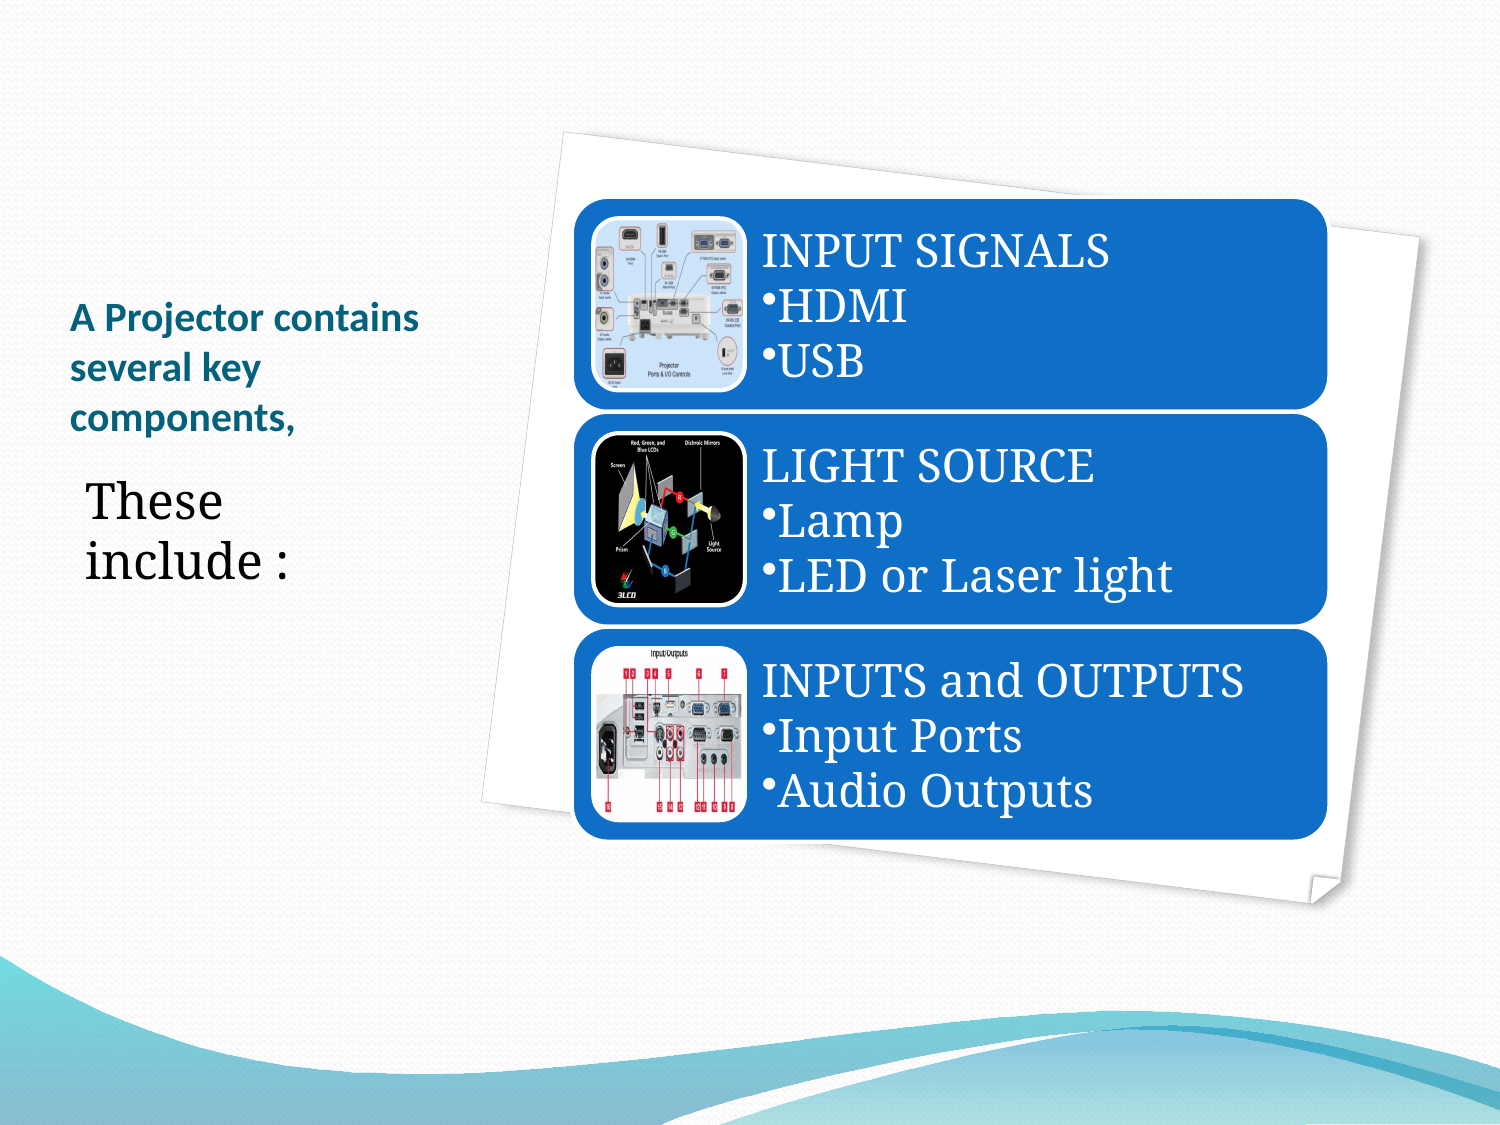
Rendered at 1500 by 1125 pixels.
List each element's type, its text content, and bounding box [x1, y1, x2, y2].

list These include : [75, 462, 438, 820]
title A Projector contains several key components, [62, 187, 476, 448]
picture [571, 196, 1330, 842]
